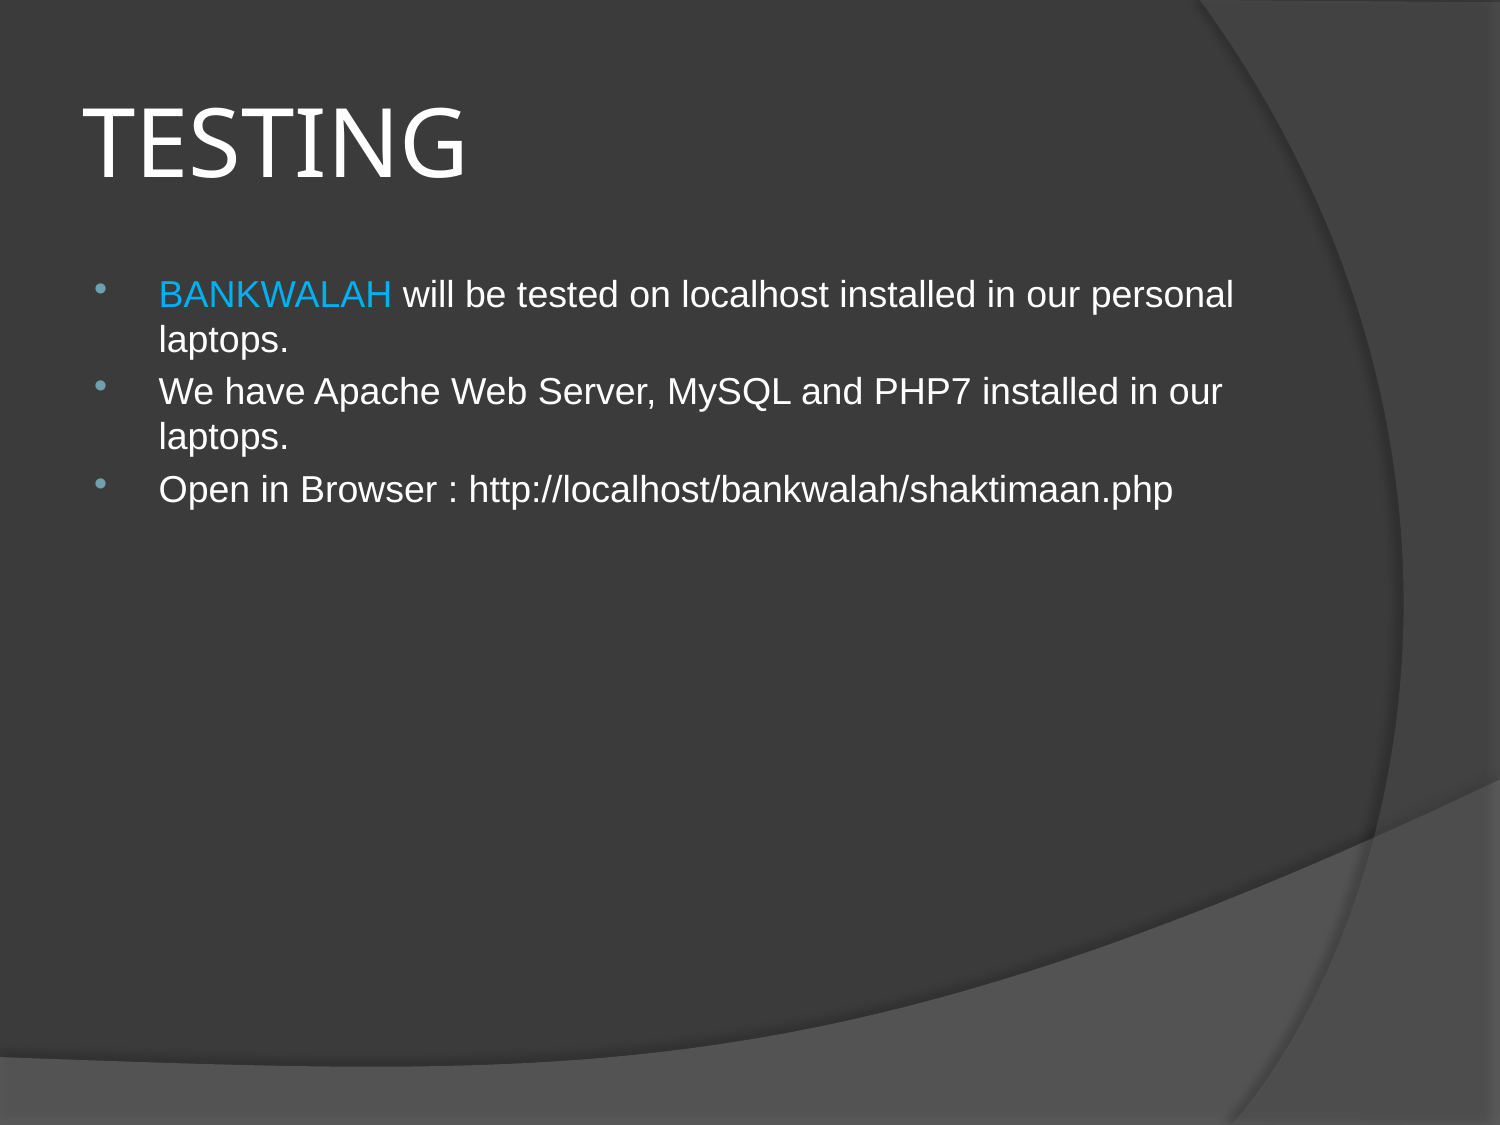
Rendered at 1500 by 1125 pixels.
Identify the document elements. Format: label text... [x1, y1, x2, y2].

title TESTING [75, 45, 1300, 233]
list BANKWALAH will be tested on localhost installed in our personal laptops. We have Apache Web Server, MySQL and PHP7 installed in our laptops. Open in Browser : http://localhost/bankwalah/shaktimaan.php [75, 262, 1300, 1005]
